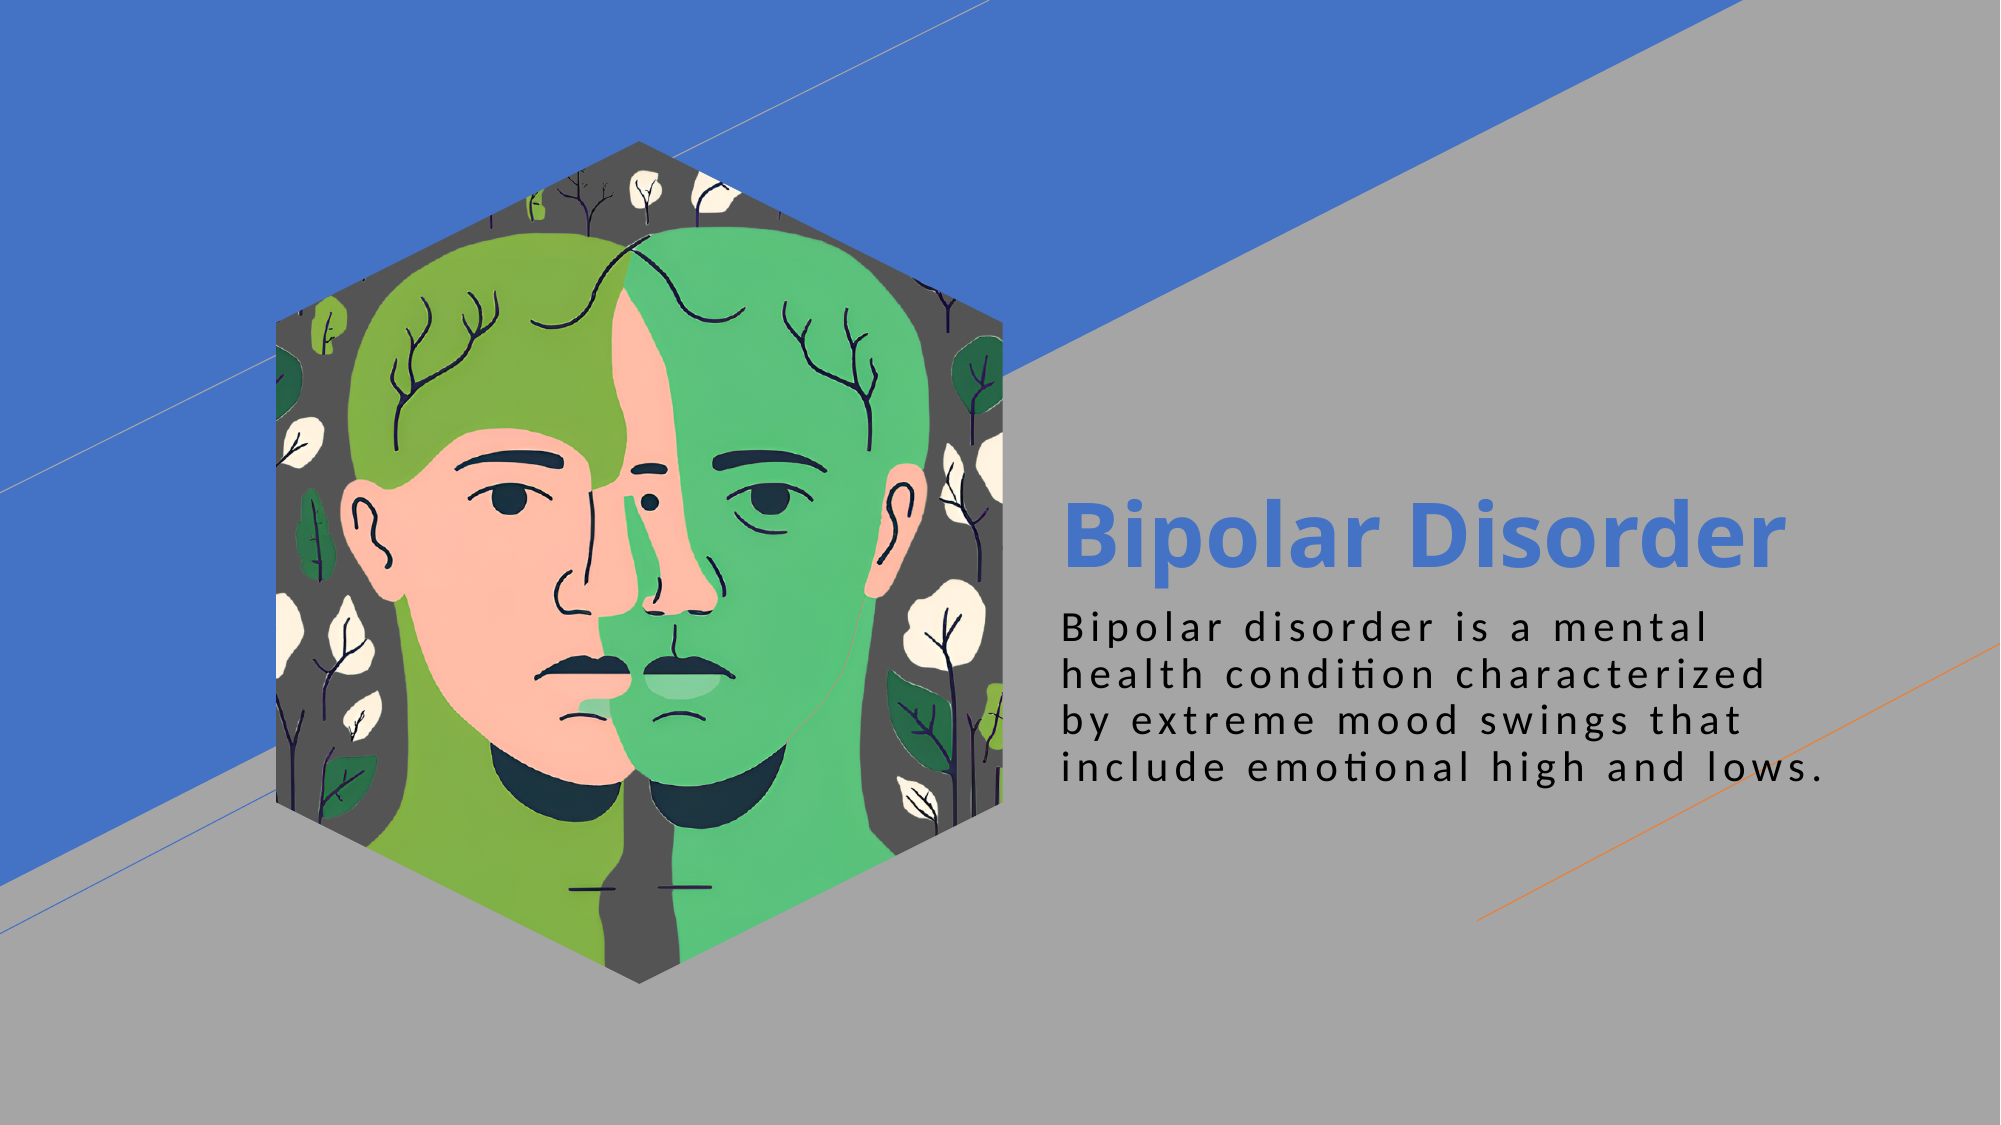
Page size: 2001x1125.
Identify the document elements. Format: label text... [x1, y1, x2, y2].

title Bipolar Disorder [1045, 329, 1842, 595]
subtitle Bipolar disorder is a mental health condition characterized by extreme mood swings that include emotional high and lows. [1045, 597, 1843, 804]
picture [276, 141, 1003, 984]
